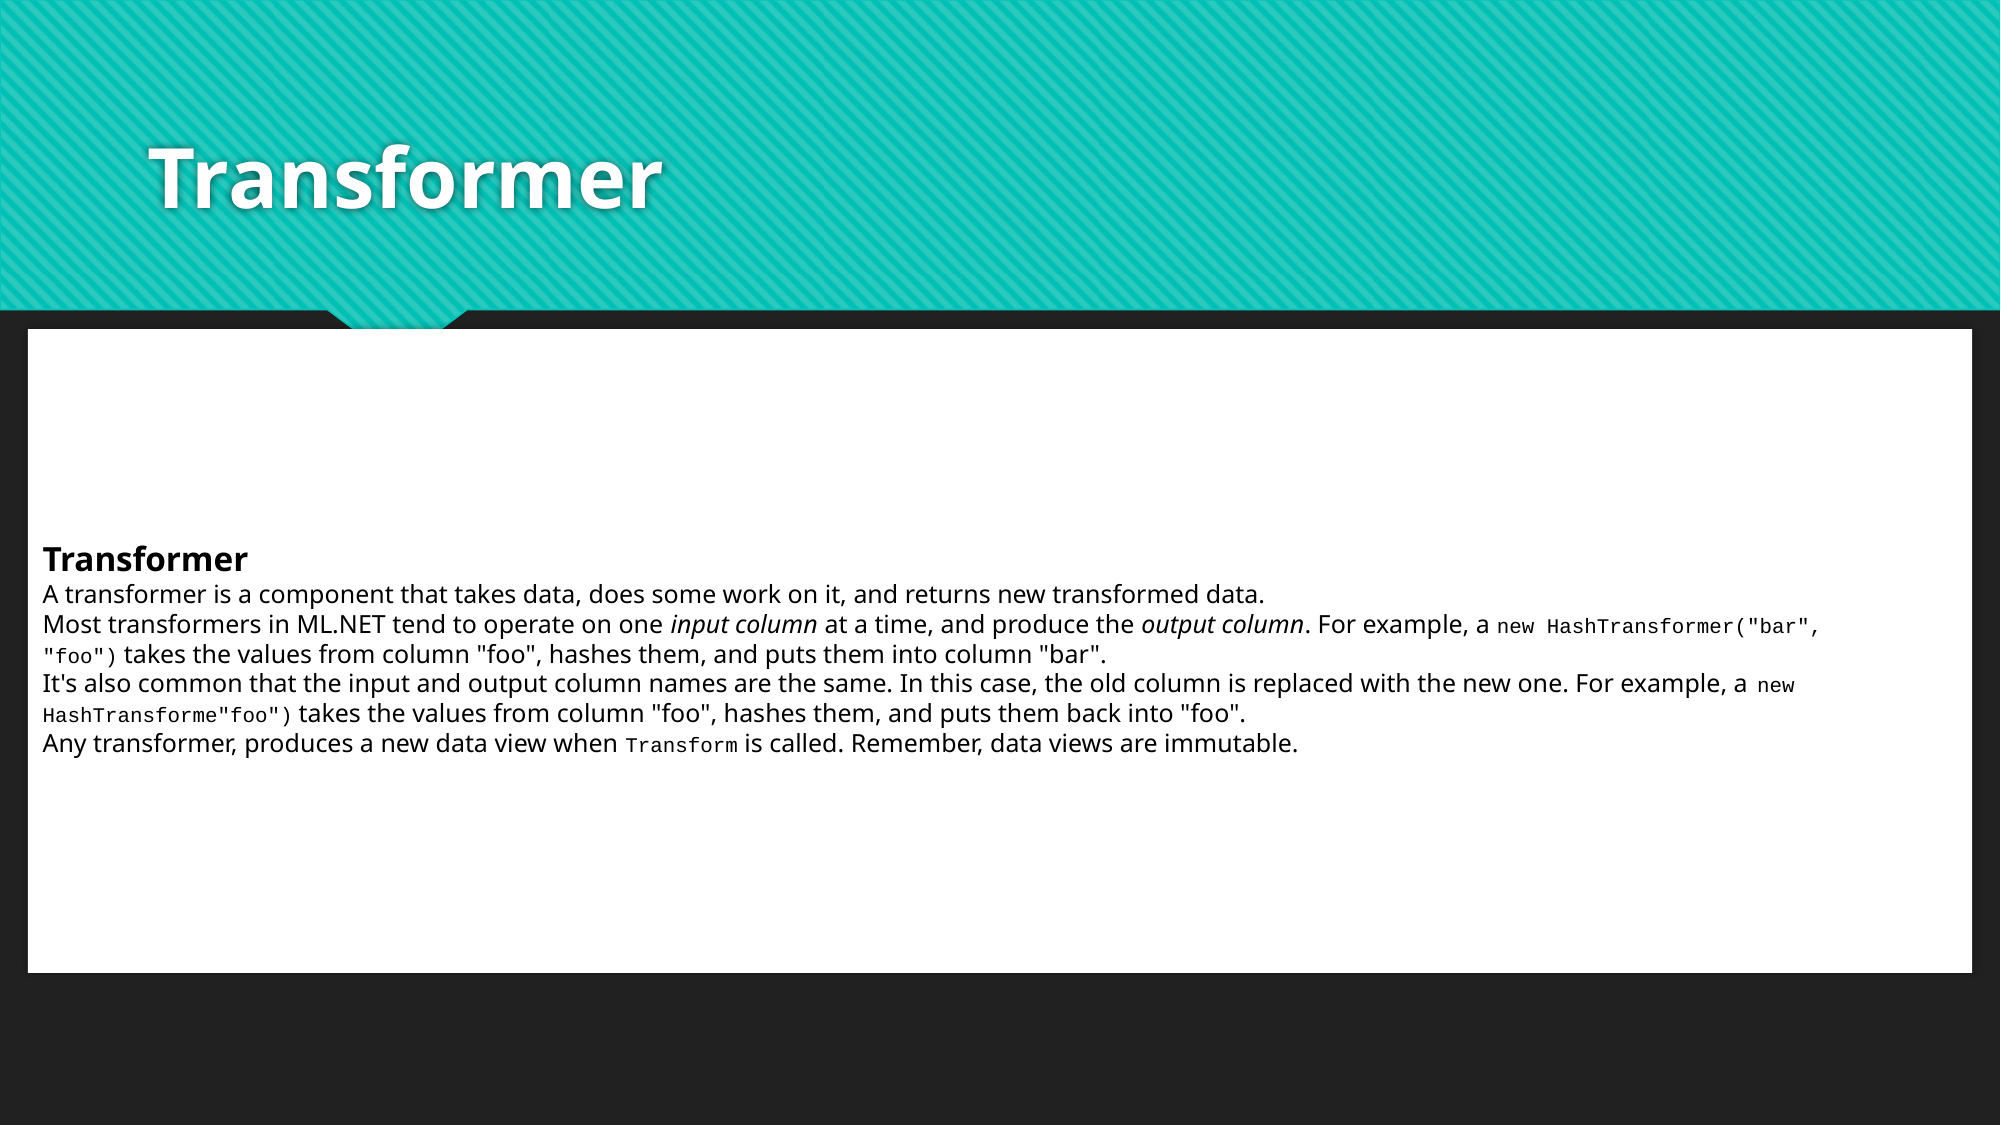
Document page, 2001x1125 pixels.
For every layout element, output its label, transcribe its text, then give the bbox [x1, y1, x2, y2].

list Transformer A transformer is a component that takes data, does some work on it, and returns new transformed data. Most transformers in ML.NET tend to operate on one input column at a time, and produce the output column. For example, a new HashTransformer("bar", "foo") takes the values from column "foo", hashes them, and puts them into column "bar". It's also common that the input and output column names are the same. In this case, the old column is replaced with the new one. For example, a new HashTransforme"foo") takes the values from column "foo", hashes them, and puts them back into "foo". Any transformer, produces a new data view when Transform is called. Remember, data views are immutable. [27, 329, 1973, 973]
title Transformer [132, 73, 1868, 233]
